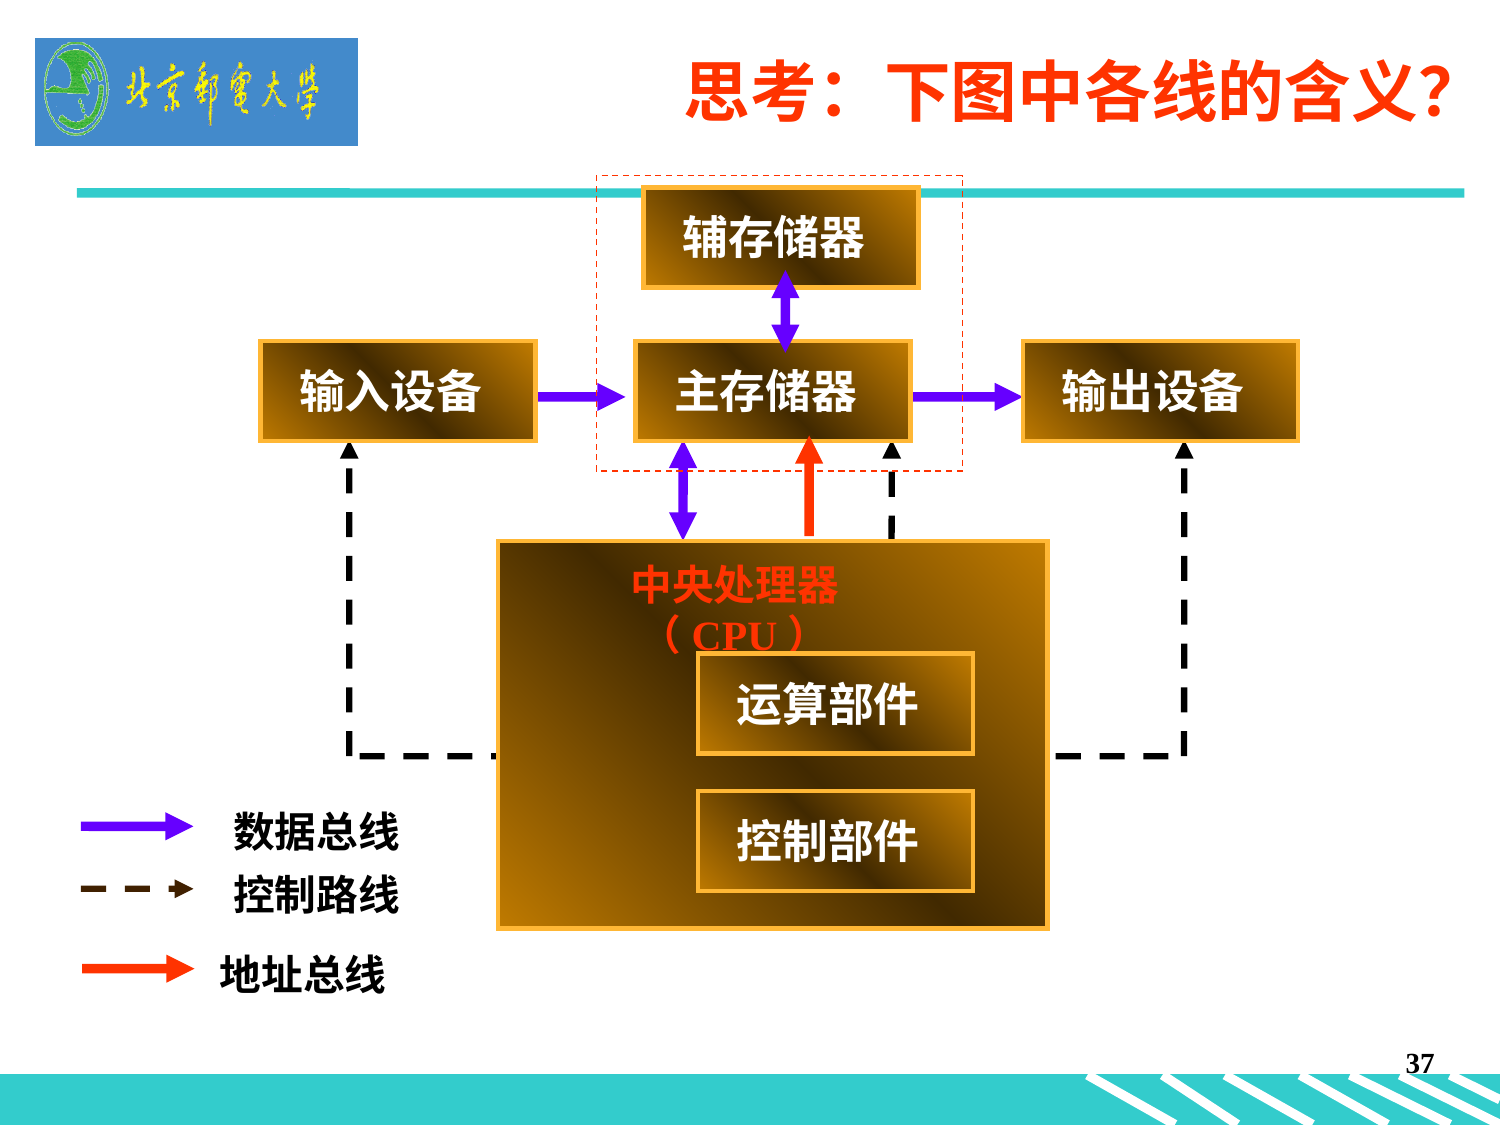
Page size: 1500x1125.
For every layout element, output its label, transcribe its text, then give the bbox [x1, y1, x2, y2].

text_box [596, 175, 963, 471]
picture [34, 37, 225, 146]
text_box 数据总线 [218, 798, 669, 861]
title 思考：下图中各线的含义？ [225, 31, 1500, 150]
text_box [635, 340, 911, 442]
text_box [80, 820, 194, 833]
text_box 地址总线 [185, 941, 636, 1006]
text_box [676, 471, 690, 539]
text_box [82, 962, 185, 975]
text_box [260, 340, 536, 442]
text_box [497, 541, 1048, 929]
text_box [963, 390, 1017, 404]
text_box 37 [1137, 1037, 1450, 1113]
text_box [1022, 340, 1299, 442]
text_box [497, 540, 999, 618]
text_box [697, 790, 974, 892]
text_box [697, 653, 974, 754]
text_box 控制路线 [218, 861, 669, 926]
text_box [1177, 450, 1191, 456]
text_box [343, 450, 356, 456]
text_box [181, 882, 194, 896]
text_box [643, 187, 919, 288]
